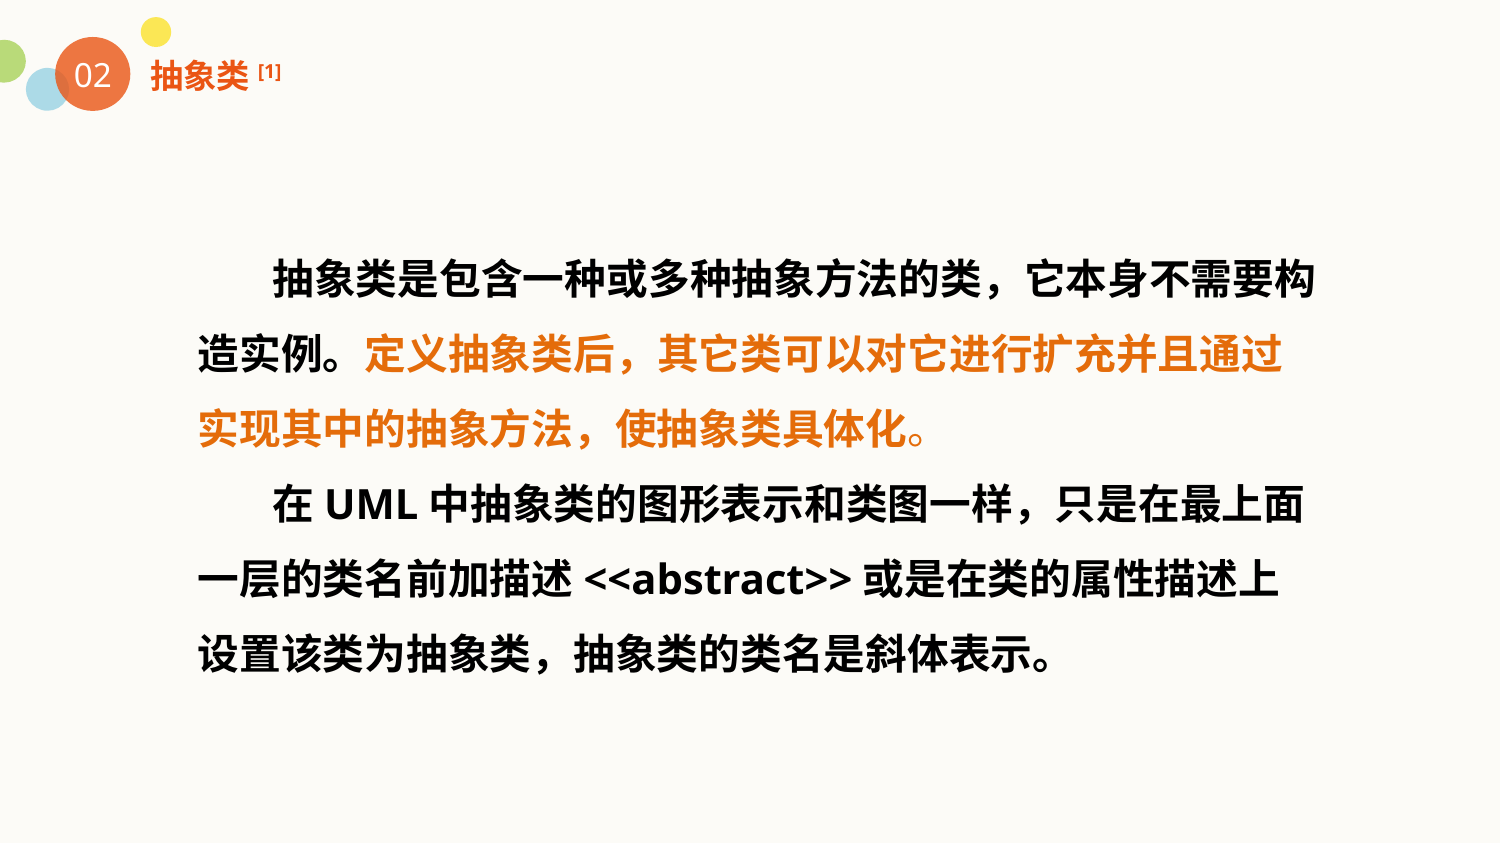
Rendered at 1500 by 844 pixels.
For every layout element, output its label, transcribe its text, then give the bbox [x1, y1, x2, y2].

text_box [25, 67, 66, 111]
text_box 抽象类[1] [150, 55, 455, 96]
text_box 抽象类是包含一种或多种抽象方法的类，它本身不需要构造实例。定义抽象类后，其它类可以对它进行扩充并且通过实现其中的抽象方法，使抽象类具体化。 在UML中抽象类的图形表示和类图一样，只是在最上面一层的类名前加描述<<abstract>>或是在类的属性描述上设置该类为抽象类，抽象类的类名是斜体表示。 [183, 220, 1334, 686]
text_box [55, 36, 131, 111]
text_box [140, 17, 172, 48]
text_box 02 [65, 53, 121, 94]
text_box [0, 39, 26, 83]
